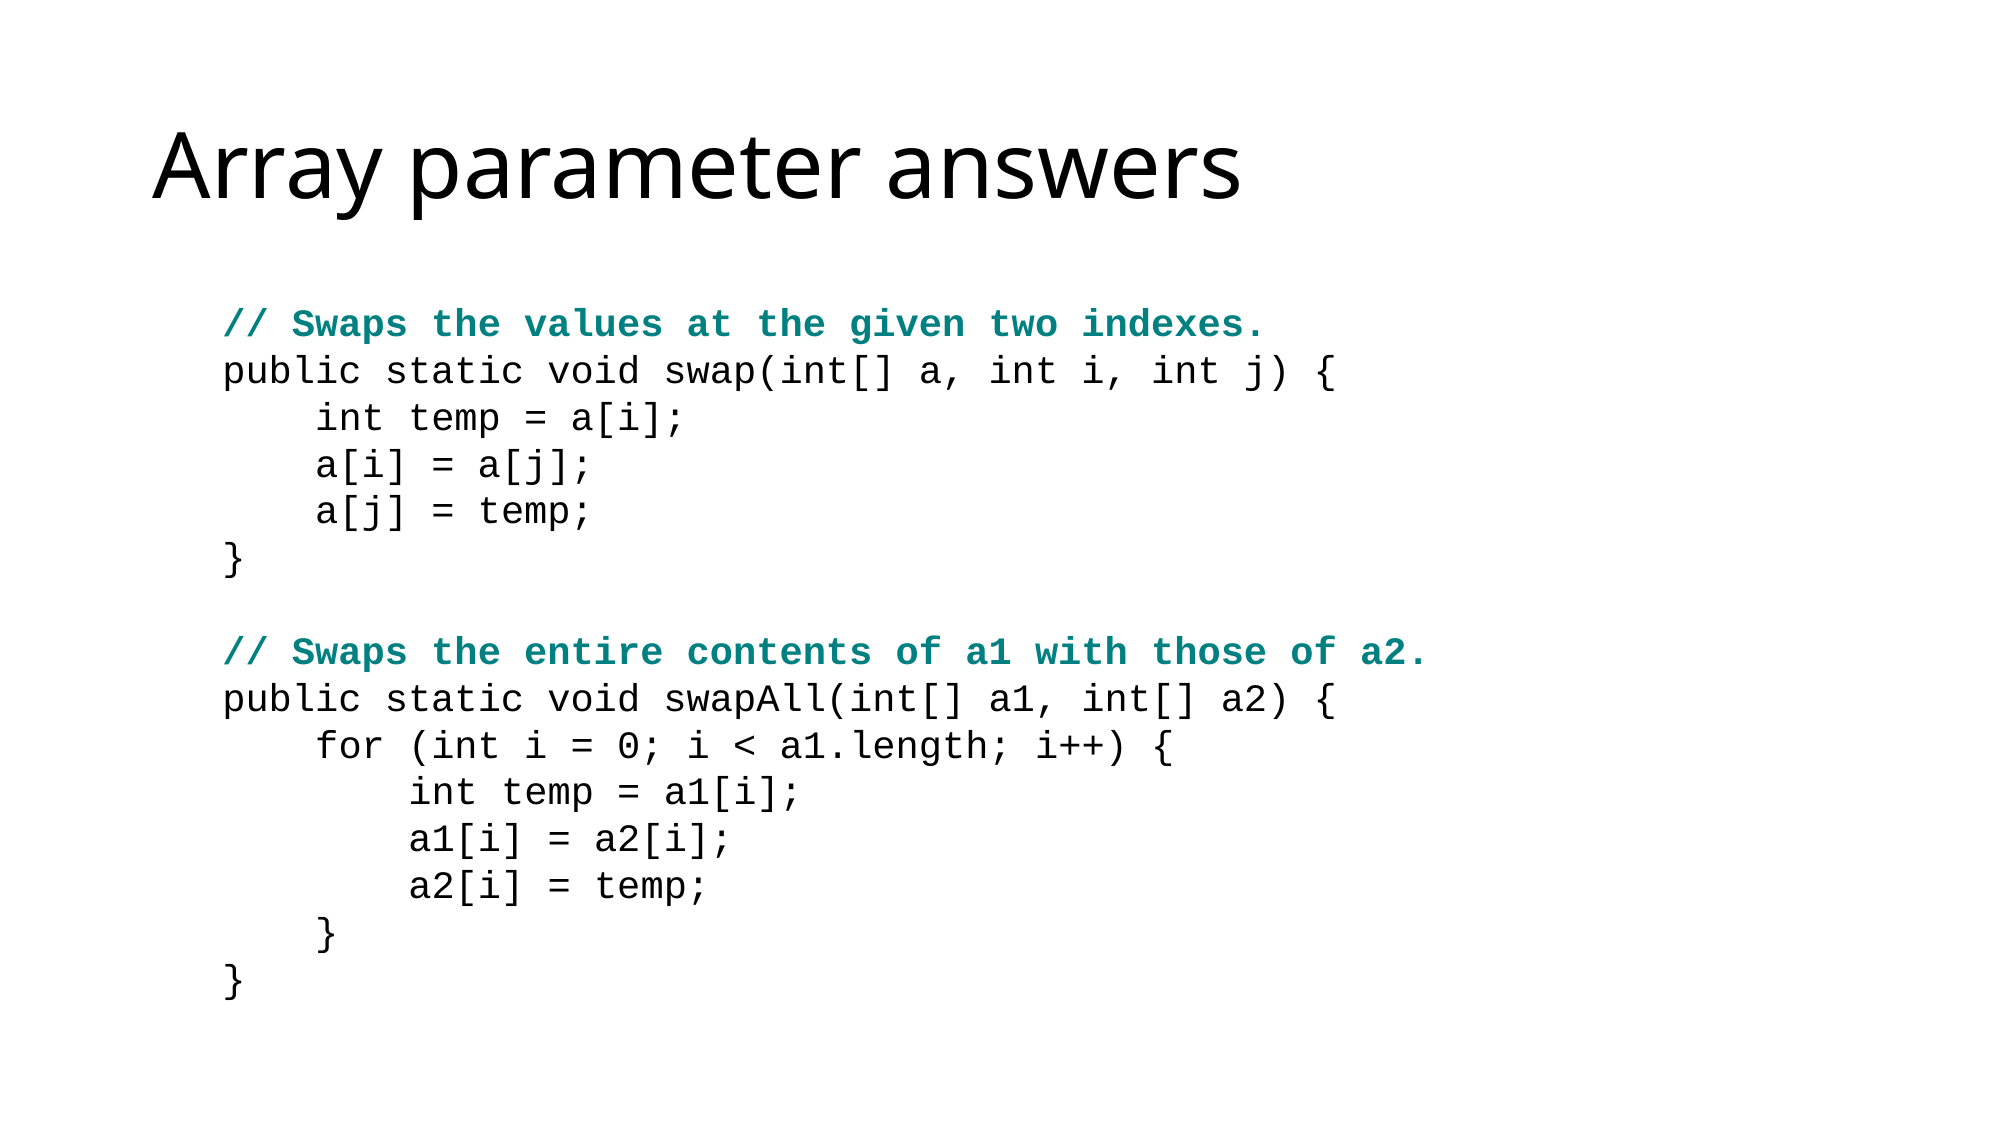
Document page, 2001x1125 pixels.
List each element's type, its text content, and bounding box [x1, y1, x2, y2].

list // Swaps the values at the given two indexes. public static void swap(int[] a, int i, int j) { int temp = a[i]; a[i] = a[j]; a[j] = temp; } // Swaps the entire contents of a1 with those of a2. public static void swapAll(int[] a1, int[] a2) { for (int i = 0; i < a1.length; i++) { int temp = a1[i]; a1[i] = a2[i]; a2[i] = temp; } } [137, 299, 1863, 1014]
title Array parameter answers [137, 59, 1863, 278]
